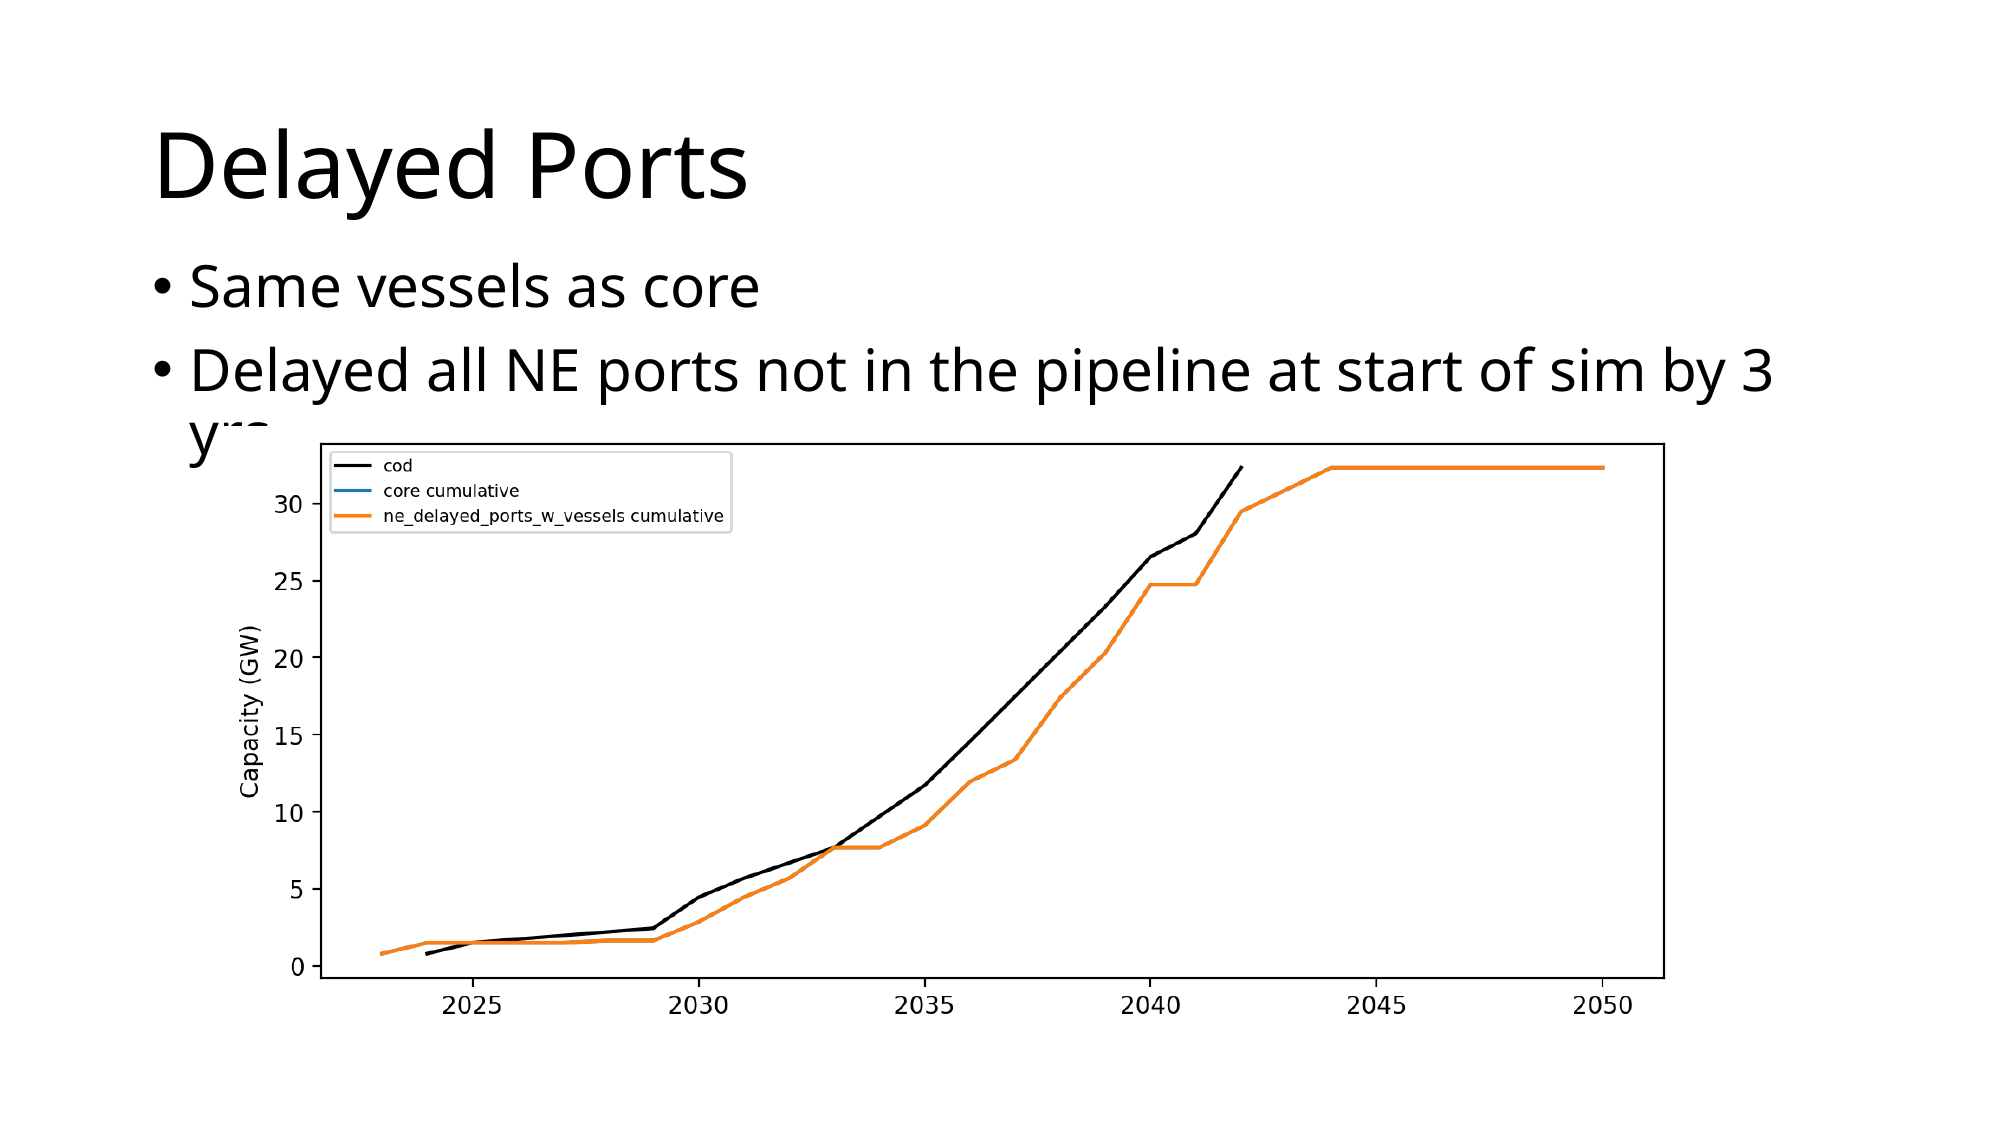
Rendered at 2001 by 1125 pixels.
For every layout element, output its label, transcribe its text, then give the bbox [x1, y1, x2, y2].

list Same vessels as core Delayed all NE ports not in the pipeline at start of sim by 3 yrs [137, 249, 1863, 964]
picture [222, 426, 1681, 1036]
title Delayed Ports [137, 59, 1863, 249]
